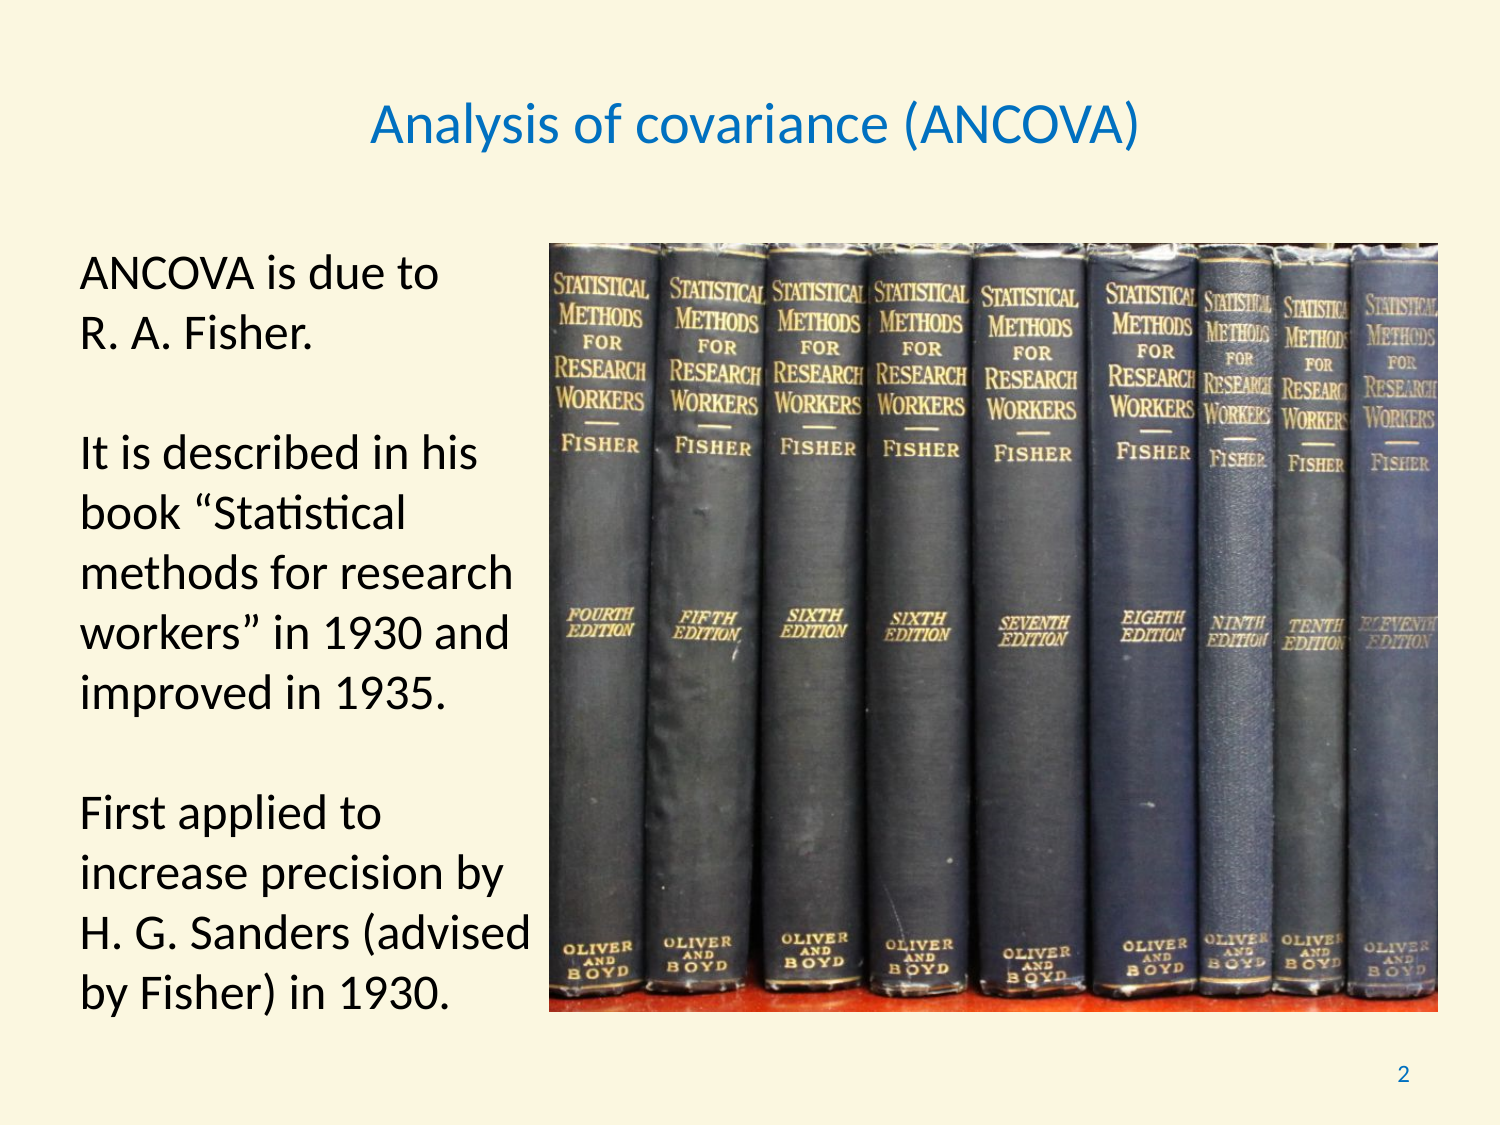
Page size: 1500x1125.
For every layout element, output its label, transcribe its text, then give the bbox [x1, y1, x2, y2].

text_box ANCOVA is due to R. A. Fisher. It is described in his book “Statistical methods for research workers” in 1930 and improved in 1935. First applied to increase precision by H. G. Sanders (advised by Fisher) in 1930. [64, 231, 556, 1027]
picture [548, 243, 1438, 1012]
text_box Analysis of covariance (ANCOVA) [70, 77, 1442, 163]
slide_number 2 [1316, 1042, 1425, 1103]
